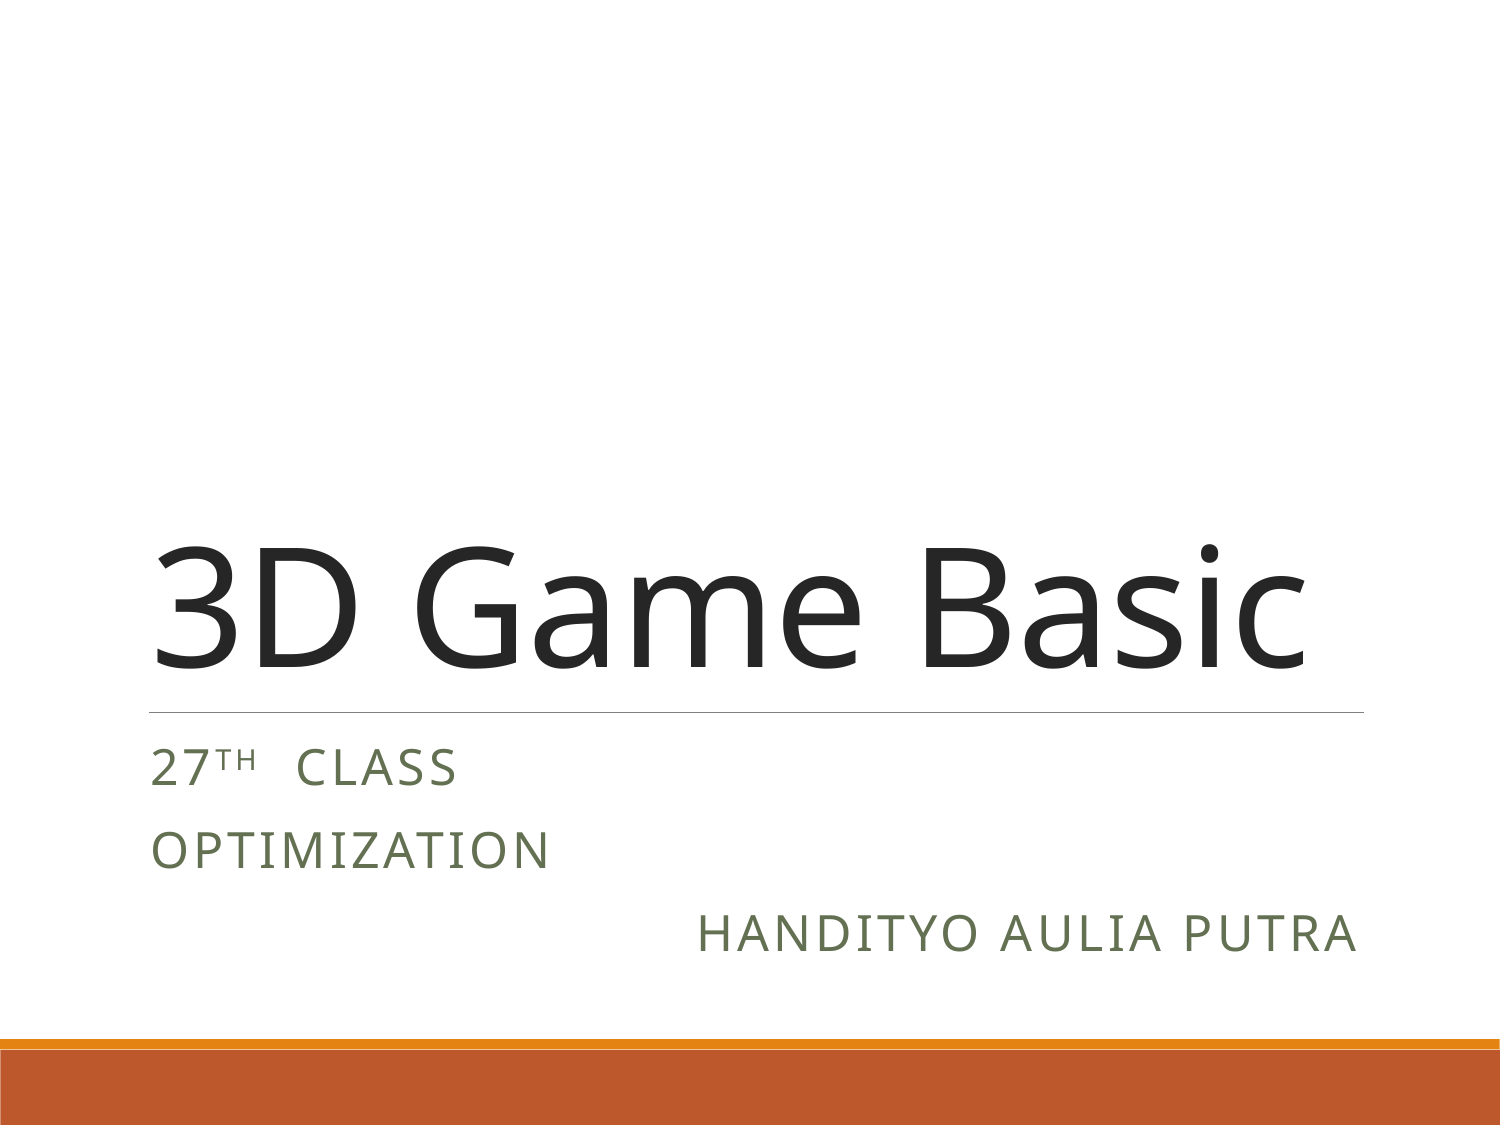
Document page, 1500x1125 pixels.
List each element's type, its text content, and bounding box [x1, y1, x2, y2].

title 3D Game Basic [135, 124, 1373, 710]
subtitle 27th class Optimization Handityo aulia putra [135, 734, 1373, 1024]
